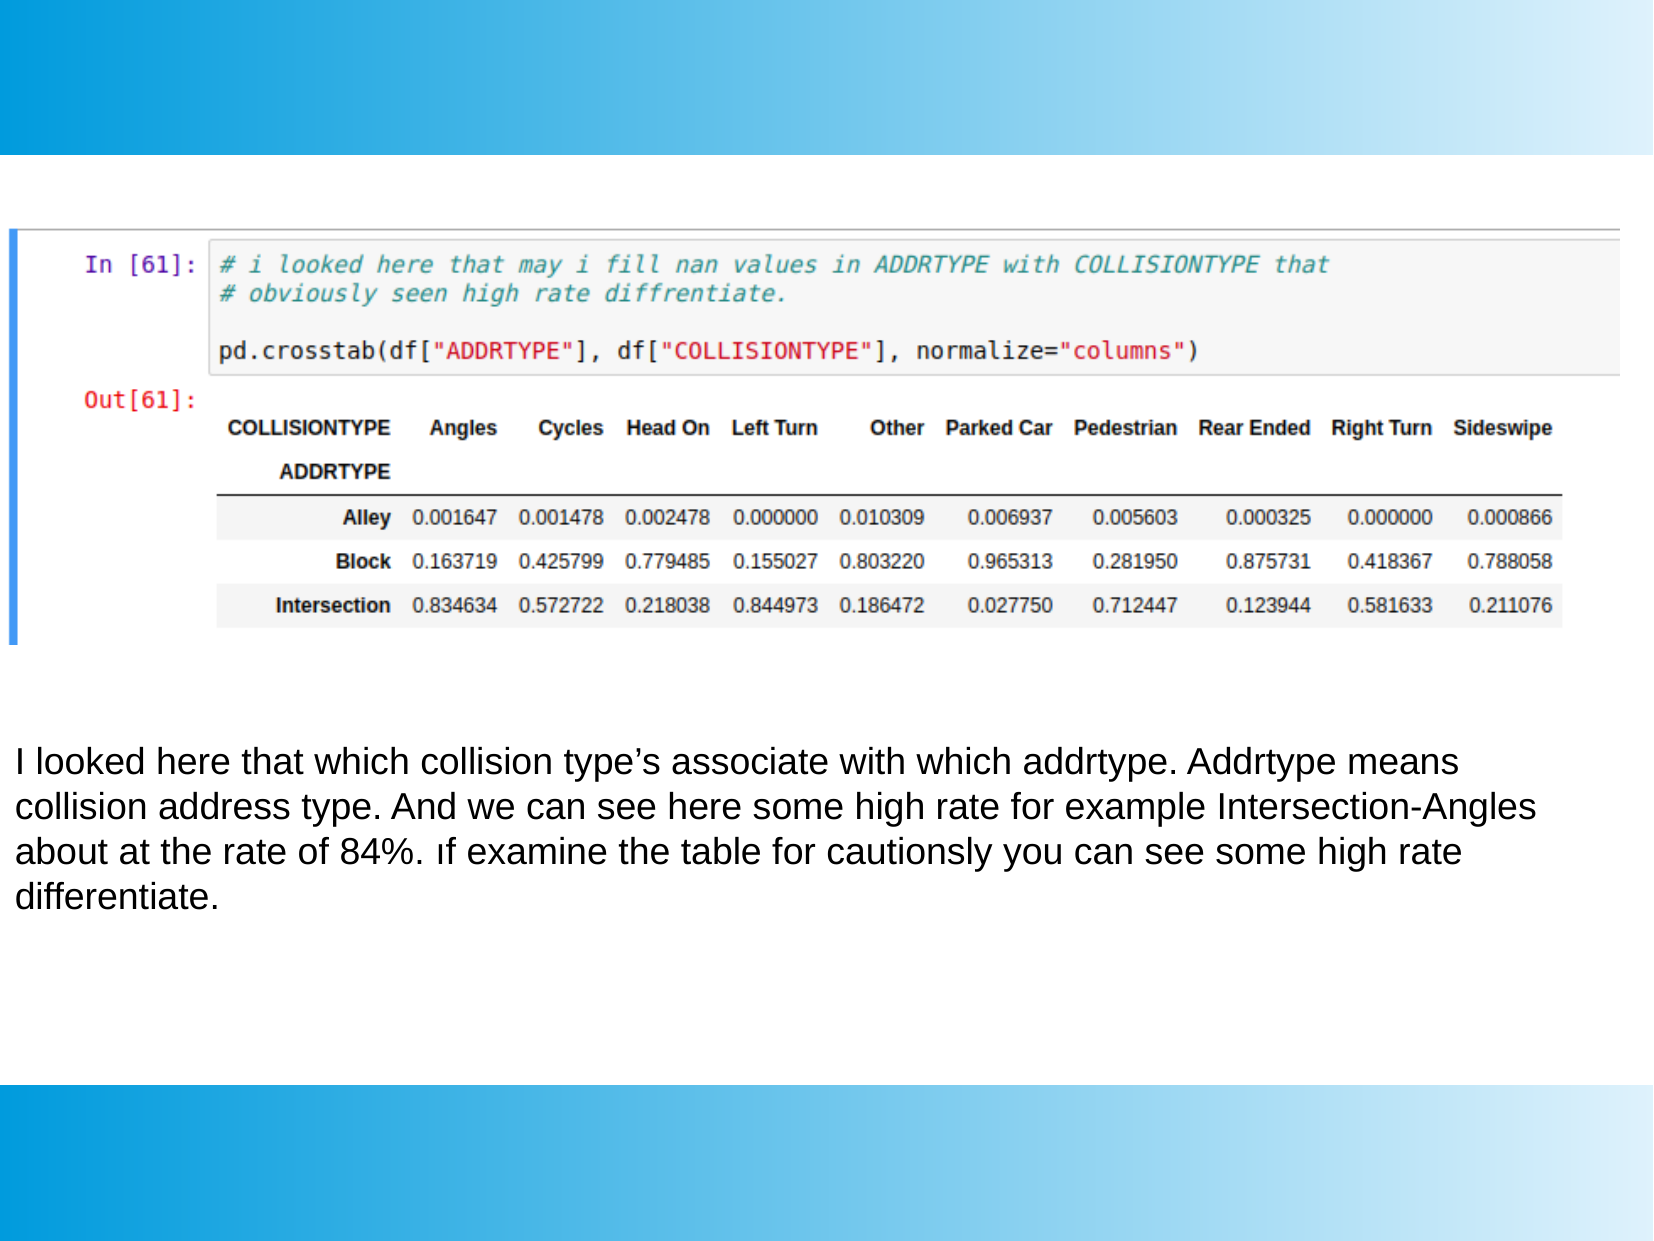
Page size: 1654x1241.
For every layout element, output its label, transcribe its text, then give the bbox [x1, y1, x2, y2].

picture [1, 224, 1620, 646]
text_box I looked here that which collision type’s associate with which addrtype. Addrtype means collision address type. And we can see here some high rate for example Intersection-Angles about at the rate of 84%. ıf examine the table for cautionsly you can see some high rate differentiate. [0, 729, 1590, 912]
